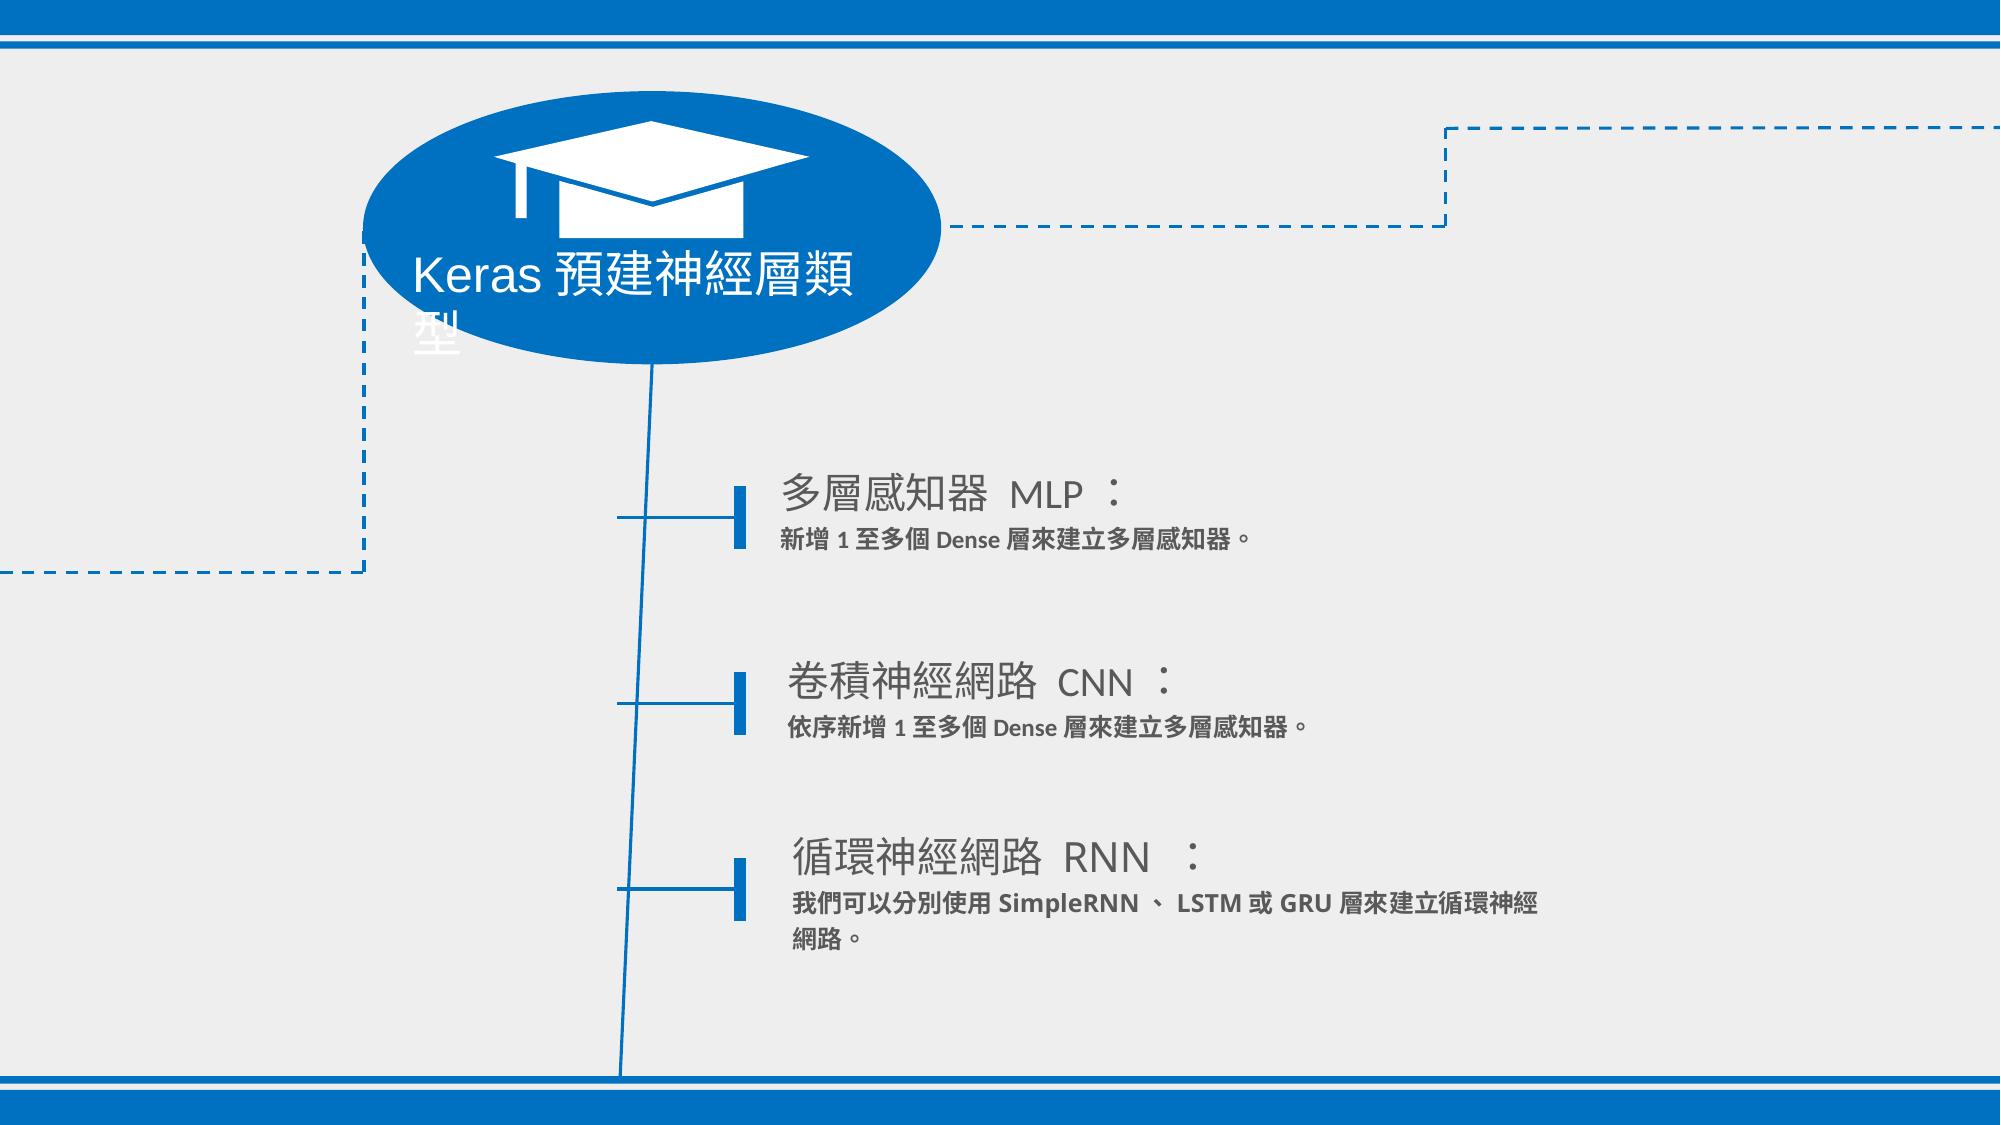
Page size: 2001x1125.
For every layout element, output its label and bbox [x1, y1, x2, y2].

text_box [619, 928, 653, 1081]
text_box [617, 486, 745, 921]
text_box [619, 362, 653, 485]
text_box [765, 449, 1582, 963]
text_box [363, 91, 941, 364]
